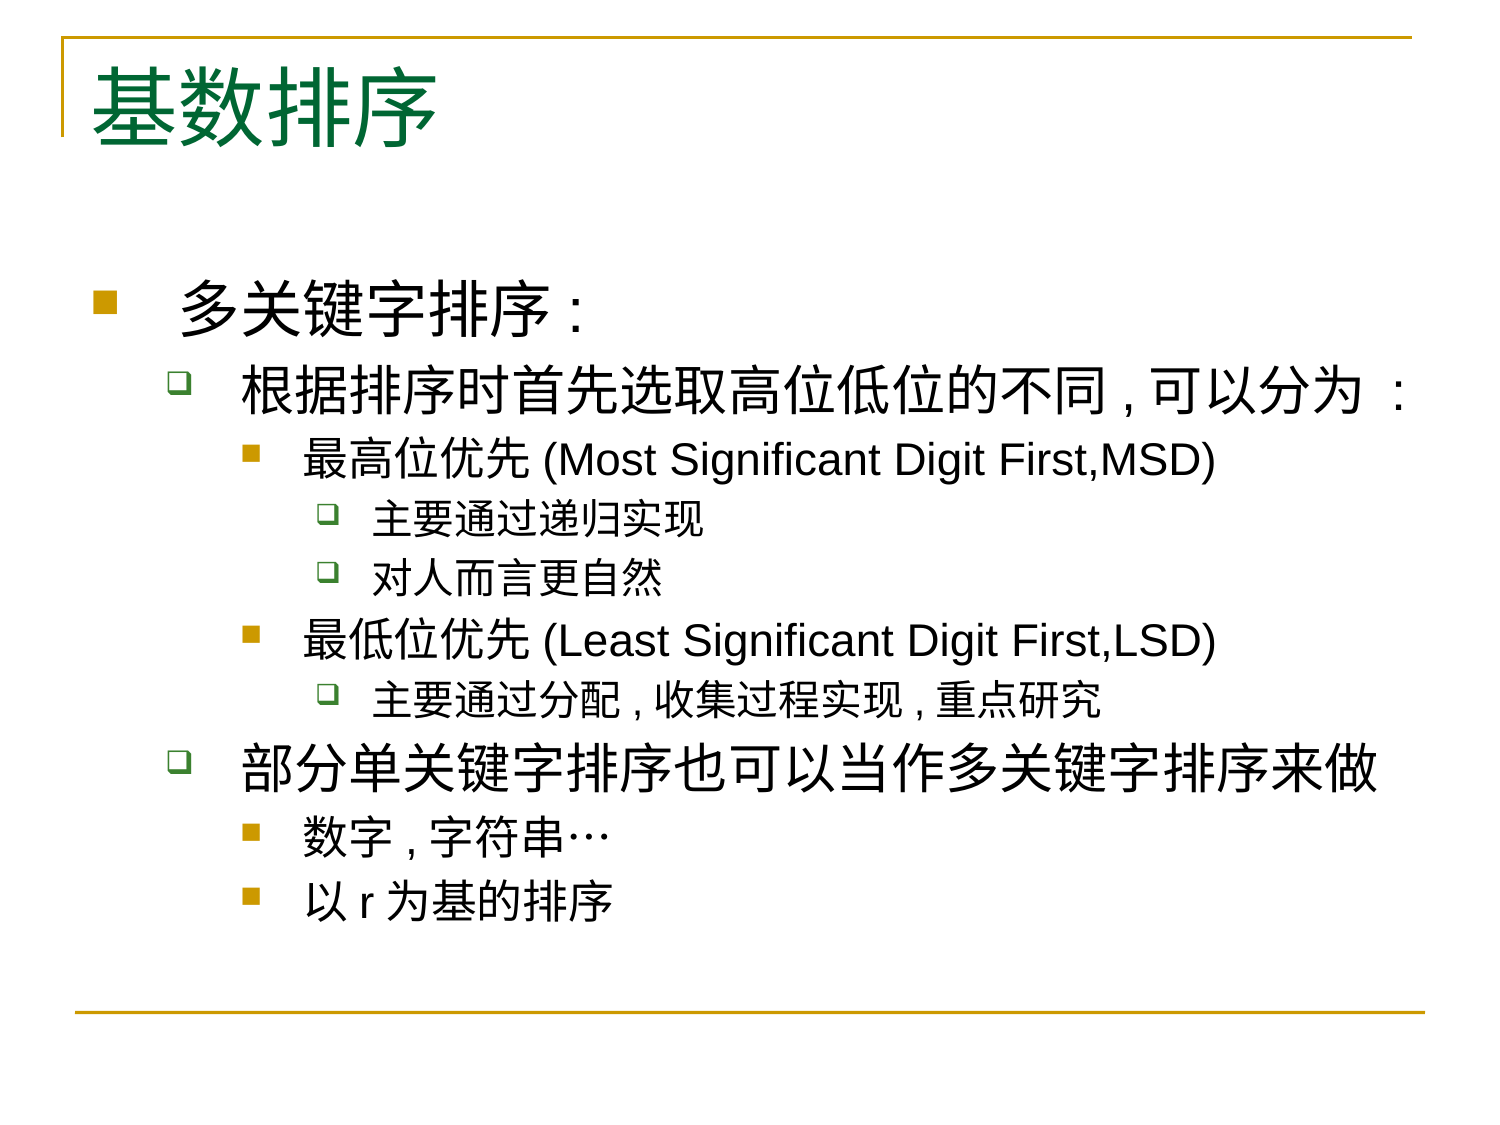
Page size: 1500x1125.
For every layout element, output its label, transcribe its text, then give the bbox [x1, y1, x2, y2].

title 基数排序 [75, 45, 1425, 233]
list 多关键字排序: 根据排序时首先选取高位低位的不同,可以分为 : 最高位优先(Most Significant Digit First,MSD) 主要通过递归实现 对人而言更自然 最低位优先(Least Significant Digit First,LSD) 主要通过分配,收集过程实现,重点研究 部分单关键字排序也可以当作多关键字排序来做 数字,字符串… 以r为基的排序 [75, 262, 1425, 1006]
